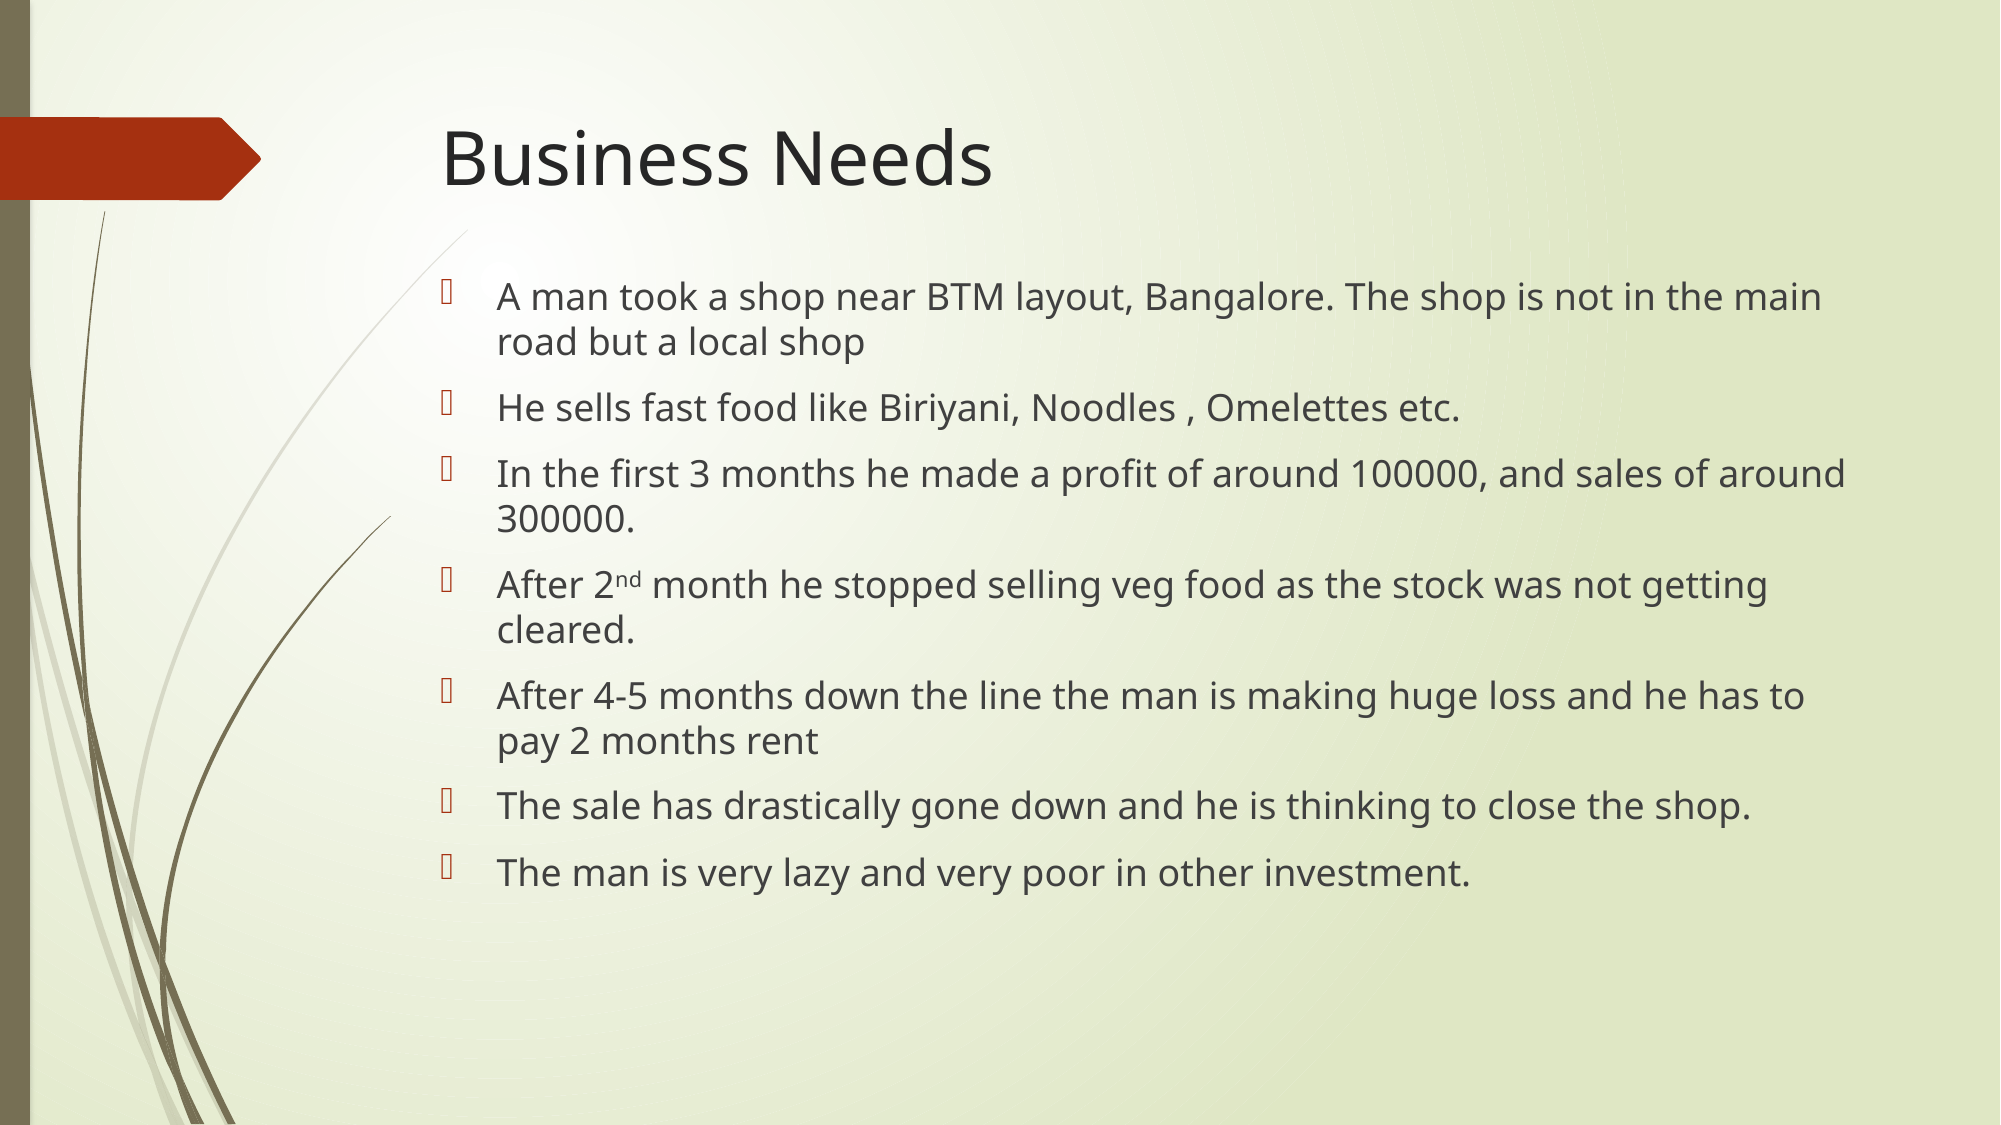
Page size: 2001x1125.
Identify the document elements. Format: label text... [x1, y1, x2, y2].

title Business Needs [425, 102, 1888, 265]
list A man took a shop near BTM layout, Bangalore. The shop is not in the main road but a local shop He sells fast food like Biriyani, Noodles , Omelettes etc. In the first 3 months he made a profit of around 100000, and sales of around 300000. After 2nd month he stopped selling veg food as the stock was not getting cleared. After 4-5 months down the line the man is making huge loss and he has to pay 2 months rent The sale has drastically gone down and he is thinking to close the shop. The man is very lazy and very poor in other investment. [425, 265, 1888, 985]
